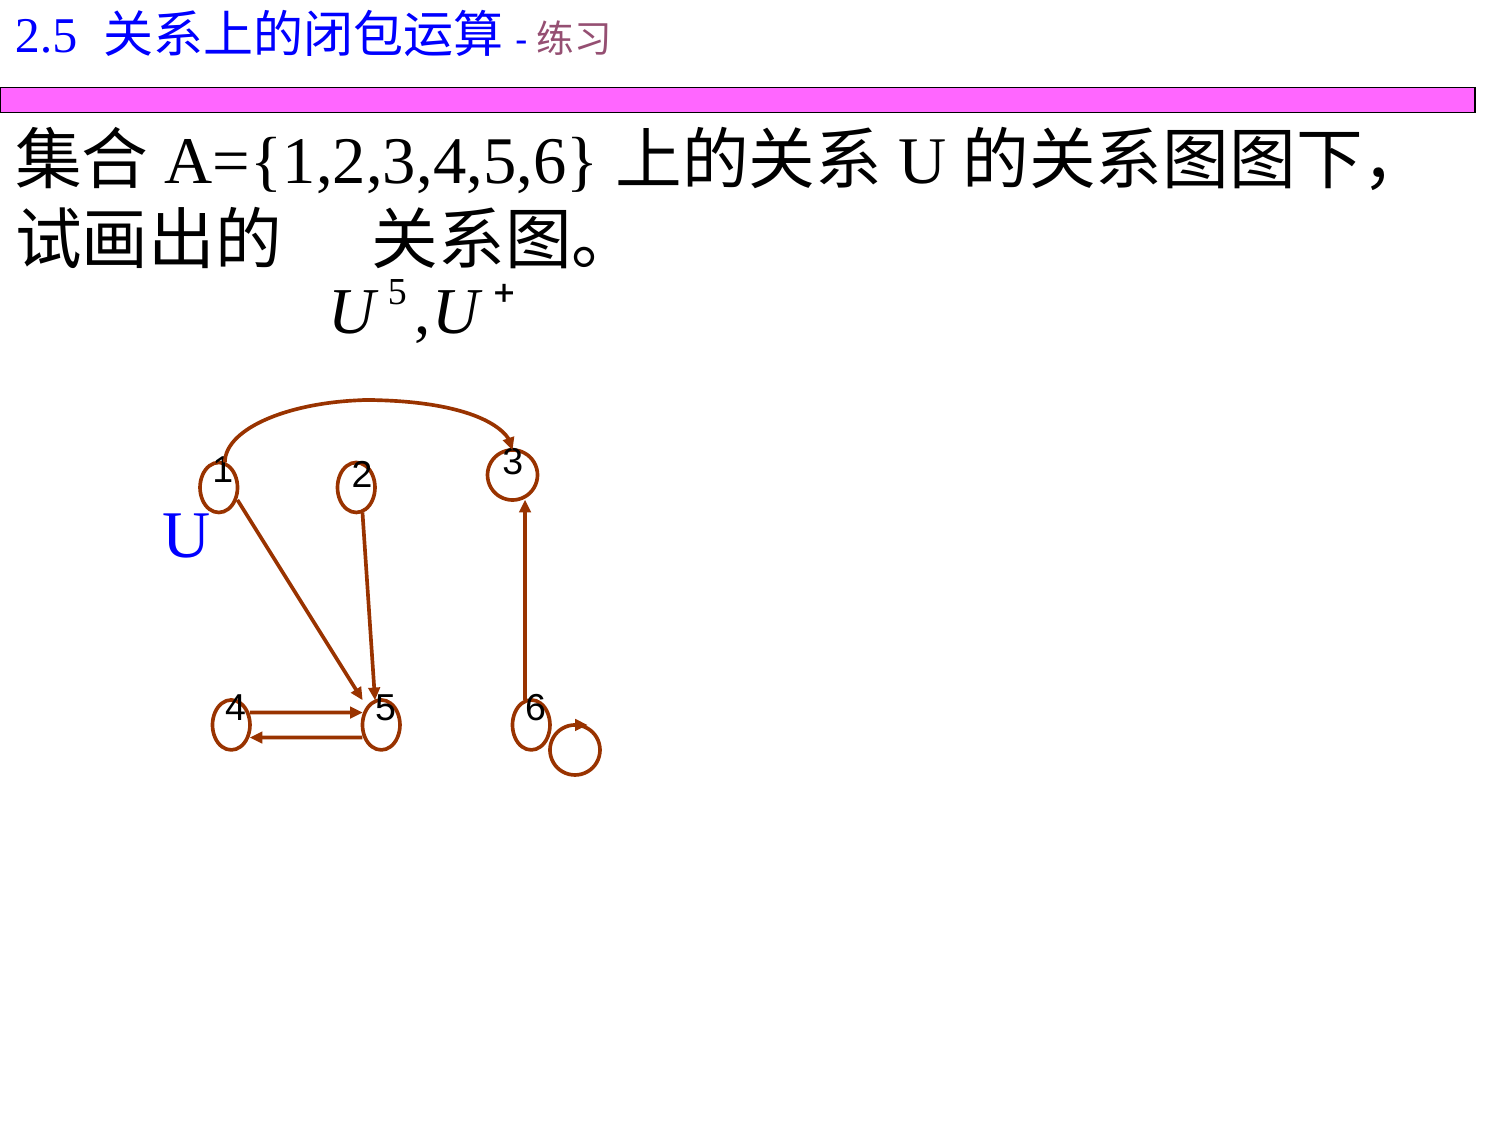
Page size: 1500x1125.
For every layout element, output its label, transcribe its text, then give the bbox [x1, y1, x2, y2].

text_box 2.5 关系上的闭包运算-练习 [0, 0, 700, 71]
text_box 集合A={1,2,3,4,5,6}上的关系U的关系图图下， 试画出的 关系图。 [0, 108, 1445, 284]
text_box [237, 499, 363, 700]
text_box [518, 499, 532, 700]
text_box [574, 718, 588, 732]
text_box [226, 499, 236, 511]
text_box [324, 262, 525, 361]
text_box [214, 736, 248, 750]
text_box [549, 724, 601, 775]
text_box [492, 490, 533, 501]
text_box [249, 731, 363, 744]
text_box 1 [197, 437, 249, 499]
text_box 5 [360, 675, 411, 736]
text_box [364, 736, 398, 750]
text_box 2 [336, 451, 388, 503]
text_box [362, 512, 381, 700]
text_box U [147, 483, 226, 579]
text_box [341, 503, 371, 513]
text_box [0, 87, 1475, 113]
text_box [224, 399, 375, 463]
text_box 6 [510, 675, 561, 736]
text_box [514, 736, 548, 750]
text_box 4 [210, 675, 261, 736]
text_box 3 [487, 429, 538, 490]
text_box [249, 706, 363, 719]
text_box [375, 400, 515, 451]
